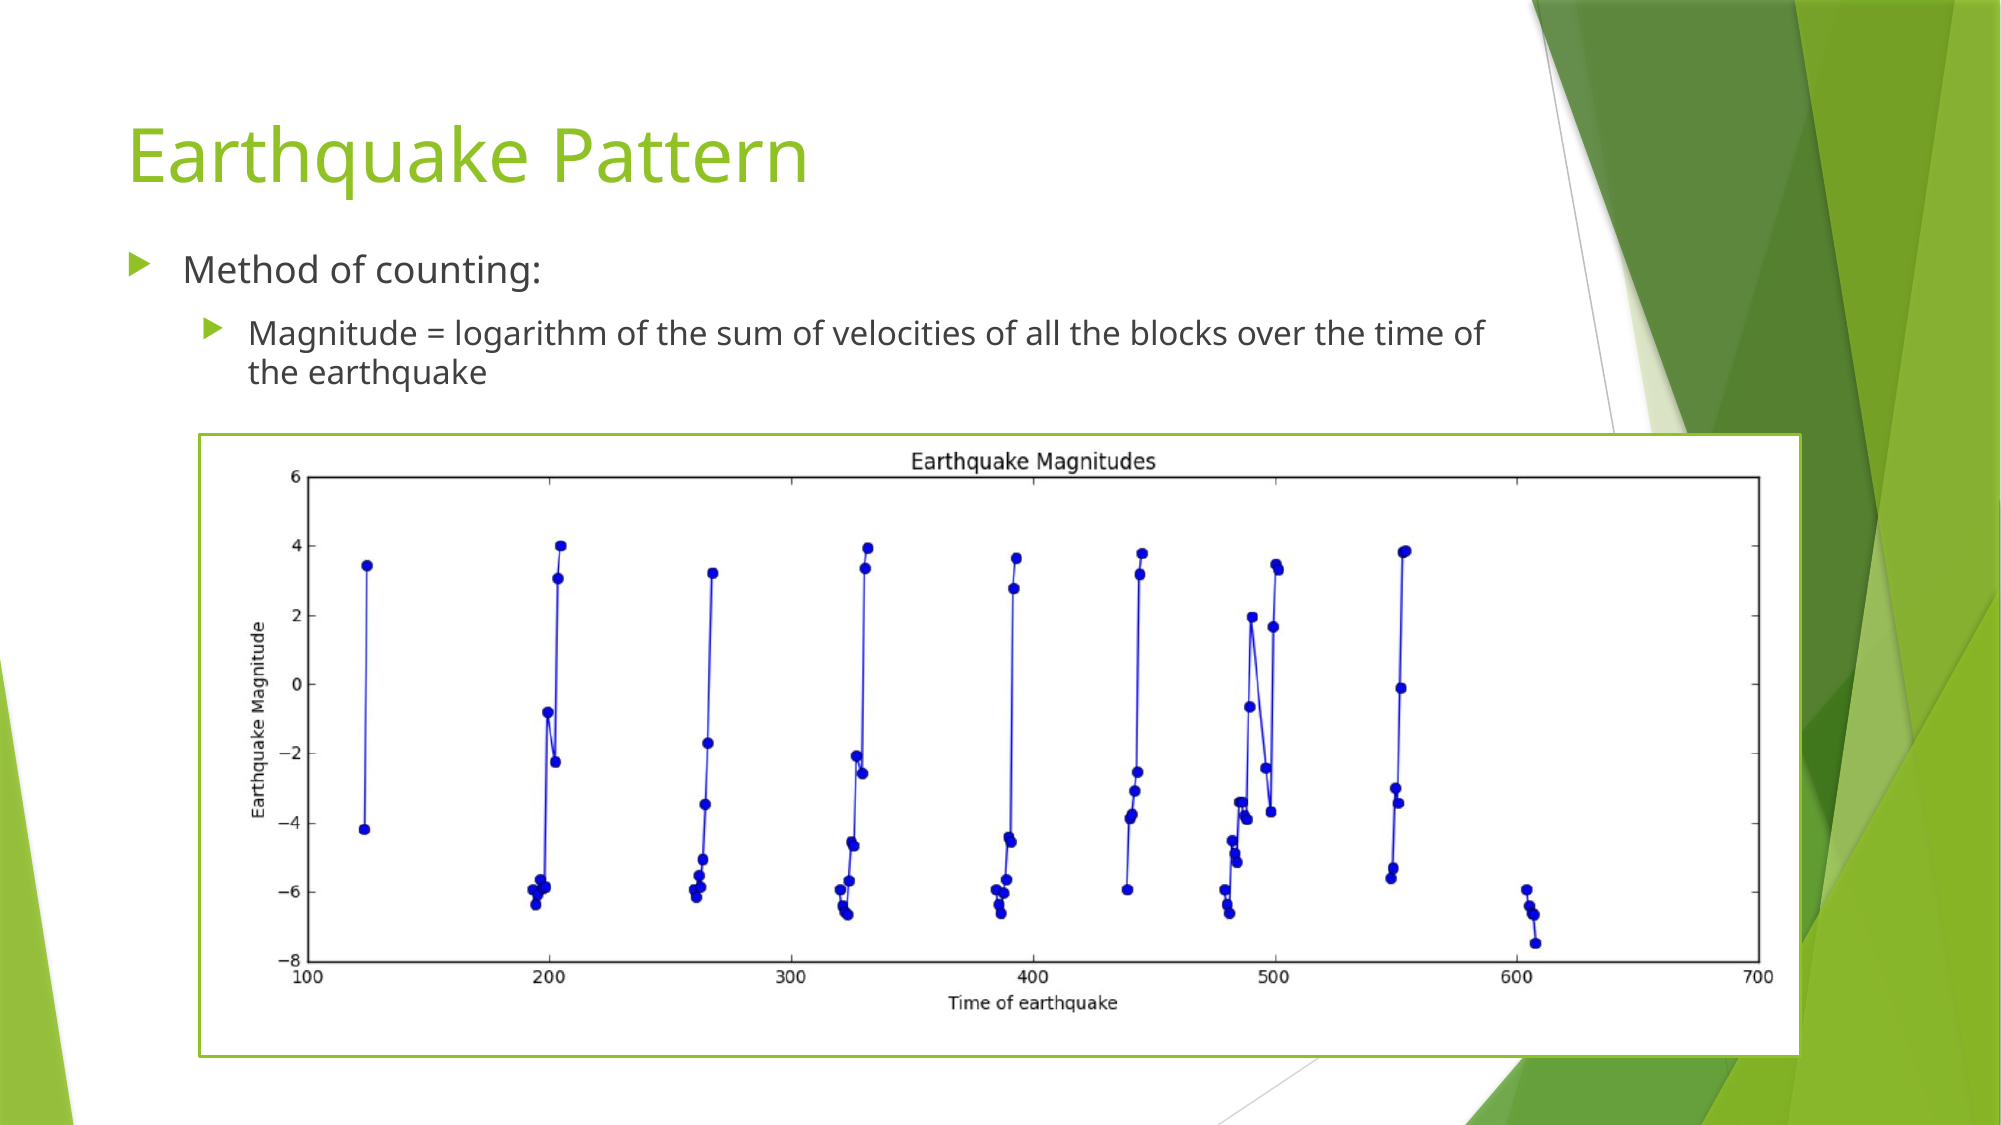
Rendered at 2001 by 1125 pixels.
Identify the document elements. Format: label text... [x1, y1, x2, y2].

list Method of counting: Magnitude = logarithm of the sum of velocities of all the blocks over the time of the earthquake [111, 238, 1536, 781]
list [200, 435, 1800, 1056]
title Earthquake Pattern [111, 99, 1522, 238]
